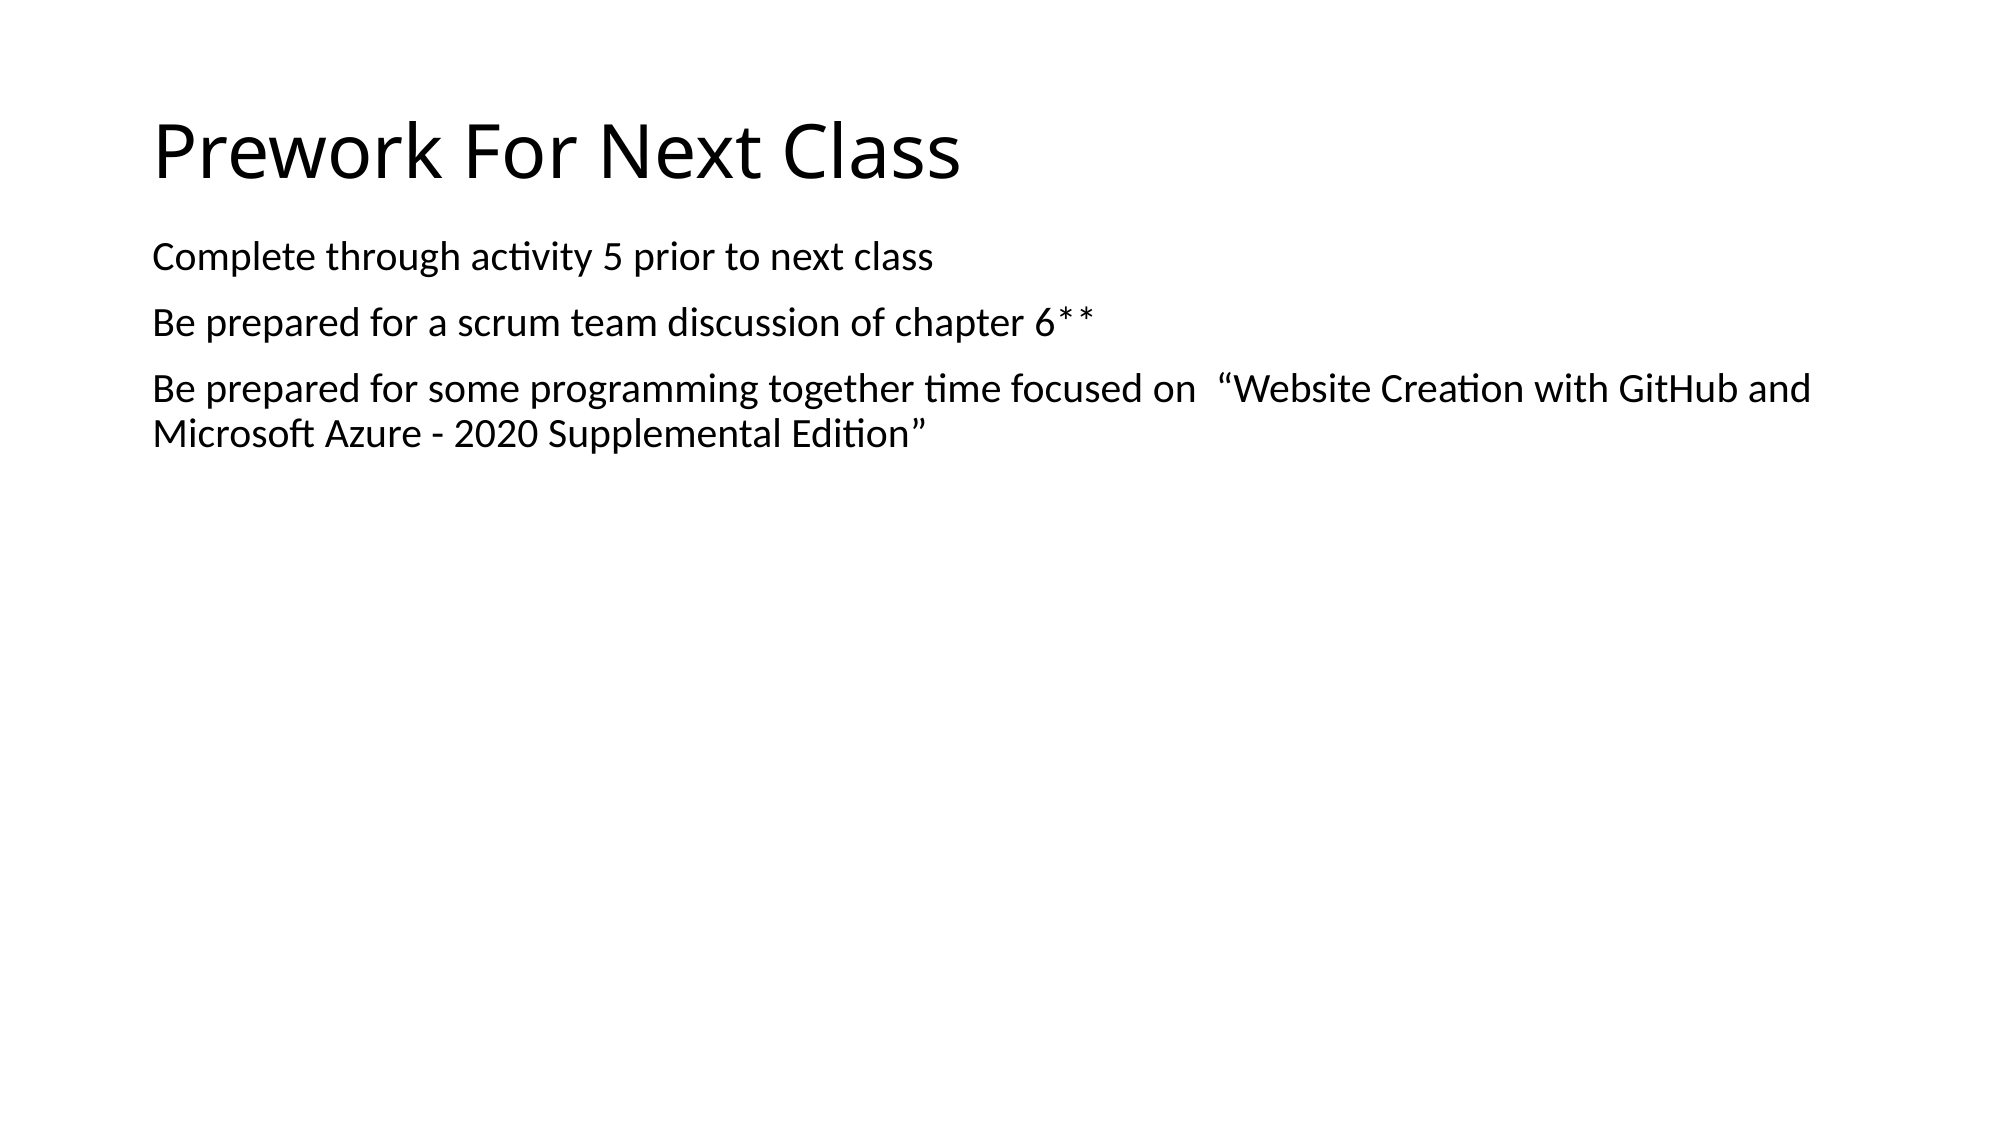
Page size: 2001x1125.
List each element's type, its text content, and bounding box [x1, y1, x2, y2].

list Complete through activity 5 prior to next class Be prepared for a scrum team discussion of chapter 6** Be prepared for some programming together time focused on “Website Creation with GitHub and Microsoft Azure - 2020 Supplemental Edition” [137, 226, 1863, 1032]
title Prework For Next Class [137, 92, 1863, 215]
